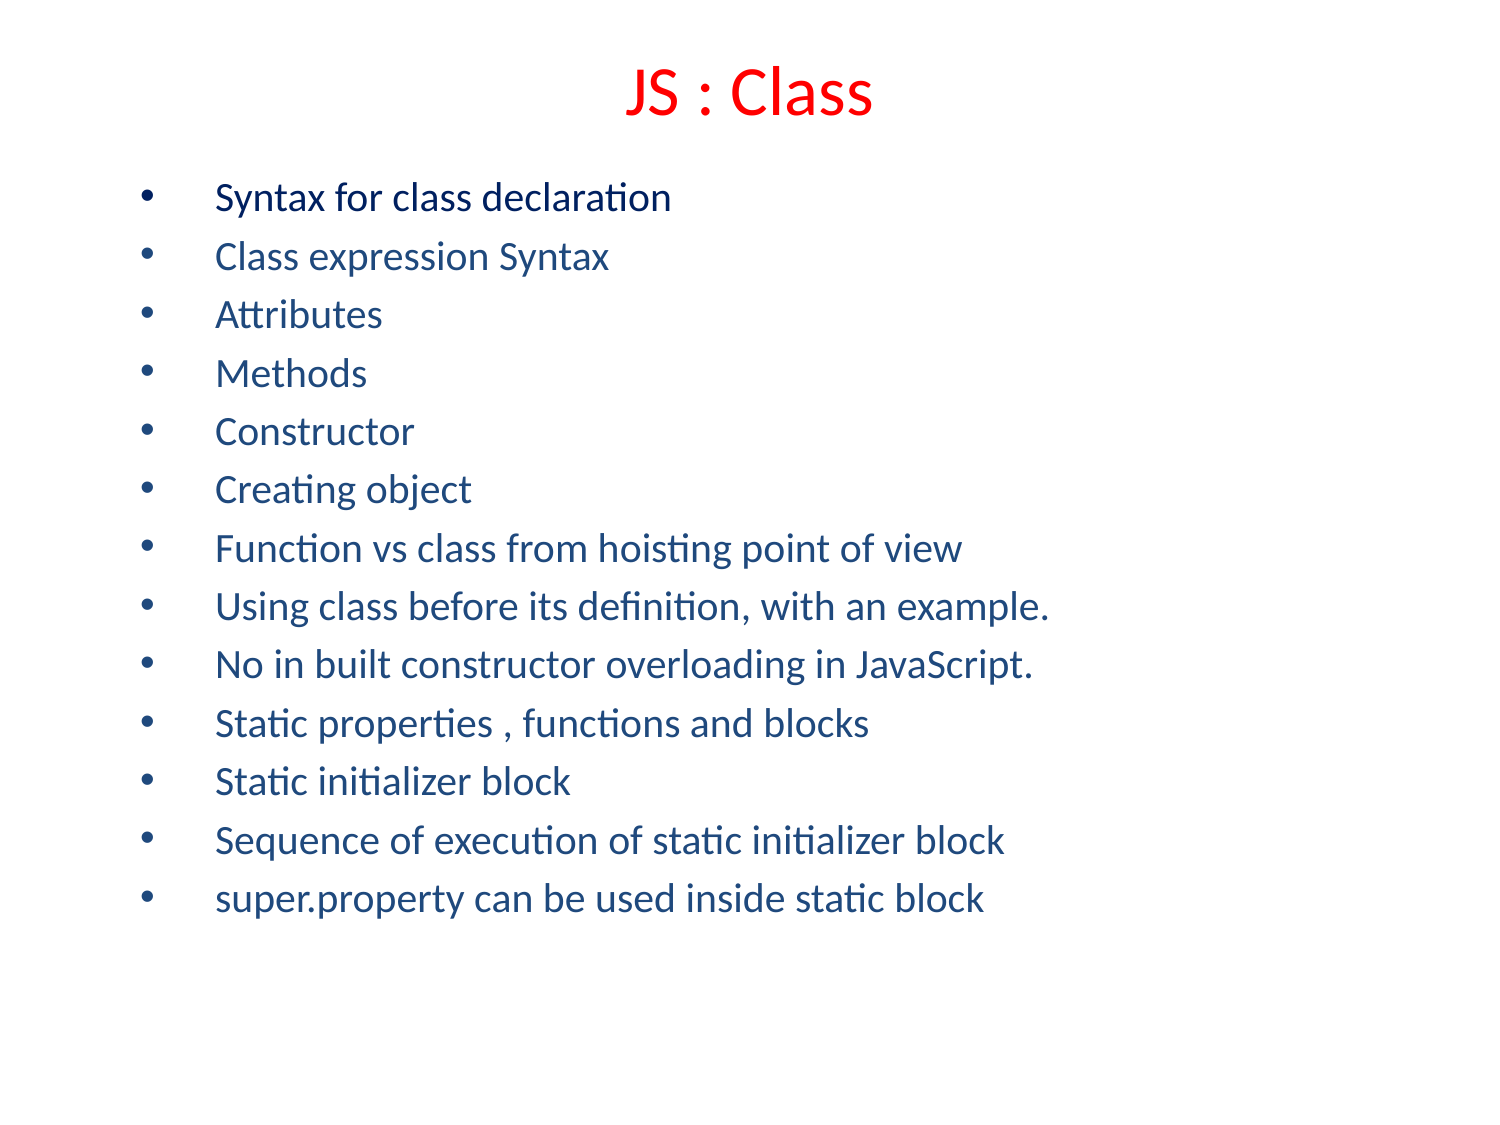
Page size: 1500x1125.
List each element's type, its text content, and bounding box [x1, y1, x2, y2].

title JS : Class [112, 37, 1388, 138]
subtitle Syntax for class declaration Class expression Syntax Attributes Methods Constructor Creating object Function vs class from hoisting point of view Using class before its definition, with an example. No in built constructor overloading in JavaScript. Static properties , functions and blocks Static initializer block Sequence of execution of static initializer block super.property can be used inside static block [125, 162, 1413, 1050]
